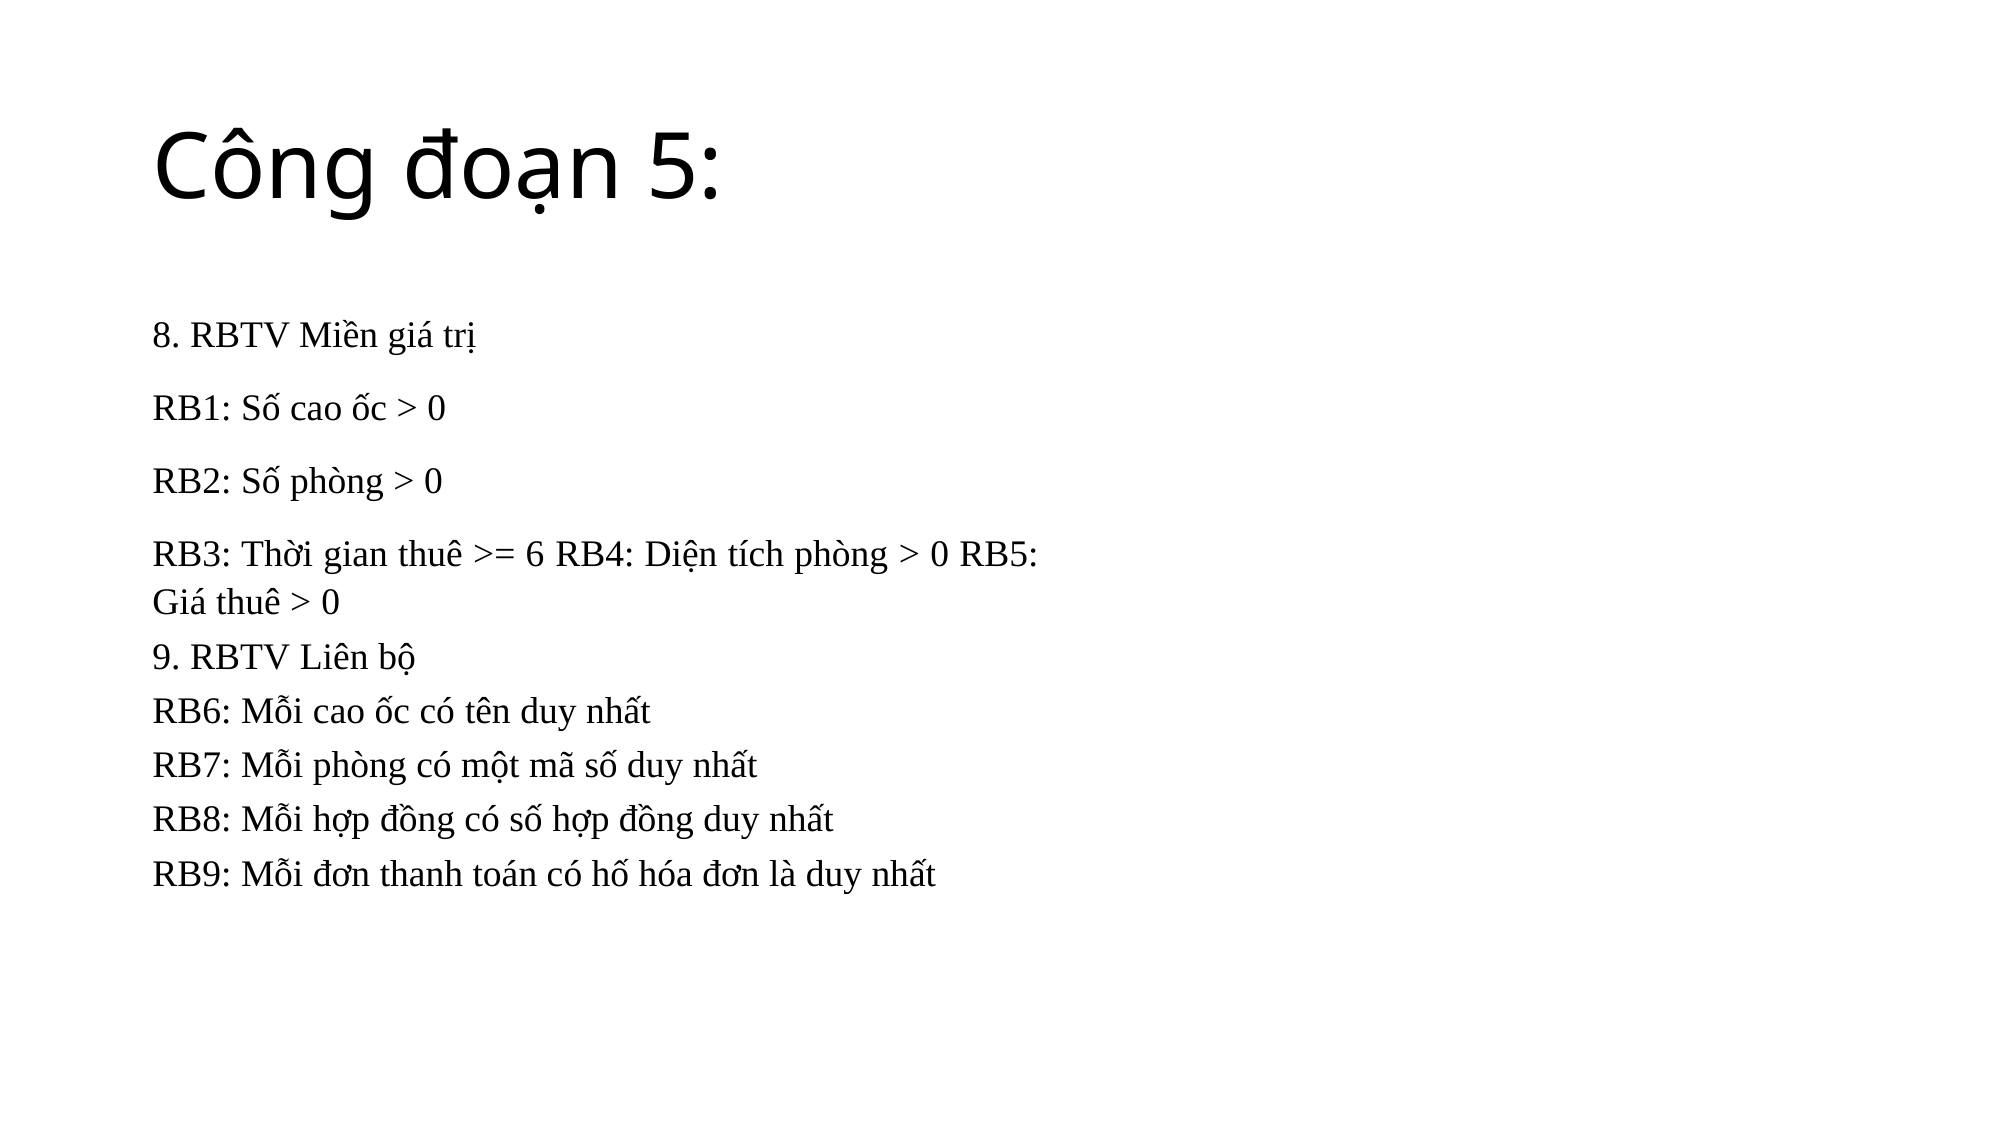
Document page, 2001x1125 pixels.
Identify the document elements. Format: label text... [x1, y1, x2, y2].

list 8. RBTV Miền giá trị RB1: Số cao ốc > 0 RB2: Số phòng > 0 RB3: Thời gian thuê >= 6 RB4: Diện tích phòng > 0 RB5: Giá thuê > 0 9. RBTV Liên bộ RB6: Mỗi cao ốc có tên duy nhất RB7: Mỗi phòng có một mã số duy nhất RB8: Mỗi hợp đồng có số hợp đồng duy nhất RB9: Mỗi đơn thanh toán có hố hóa đơn là duy nhất [137, 299, 1863, 1014]
title Công đoạn 5: [137, 59, 1863, 278]
